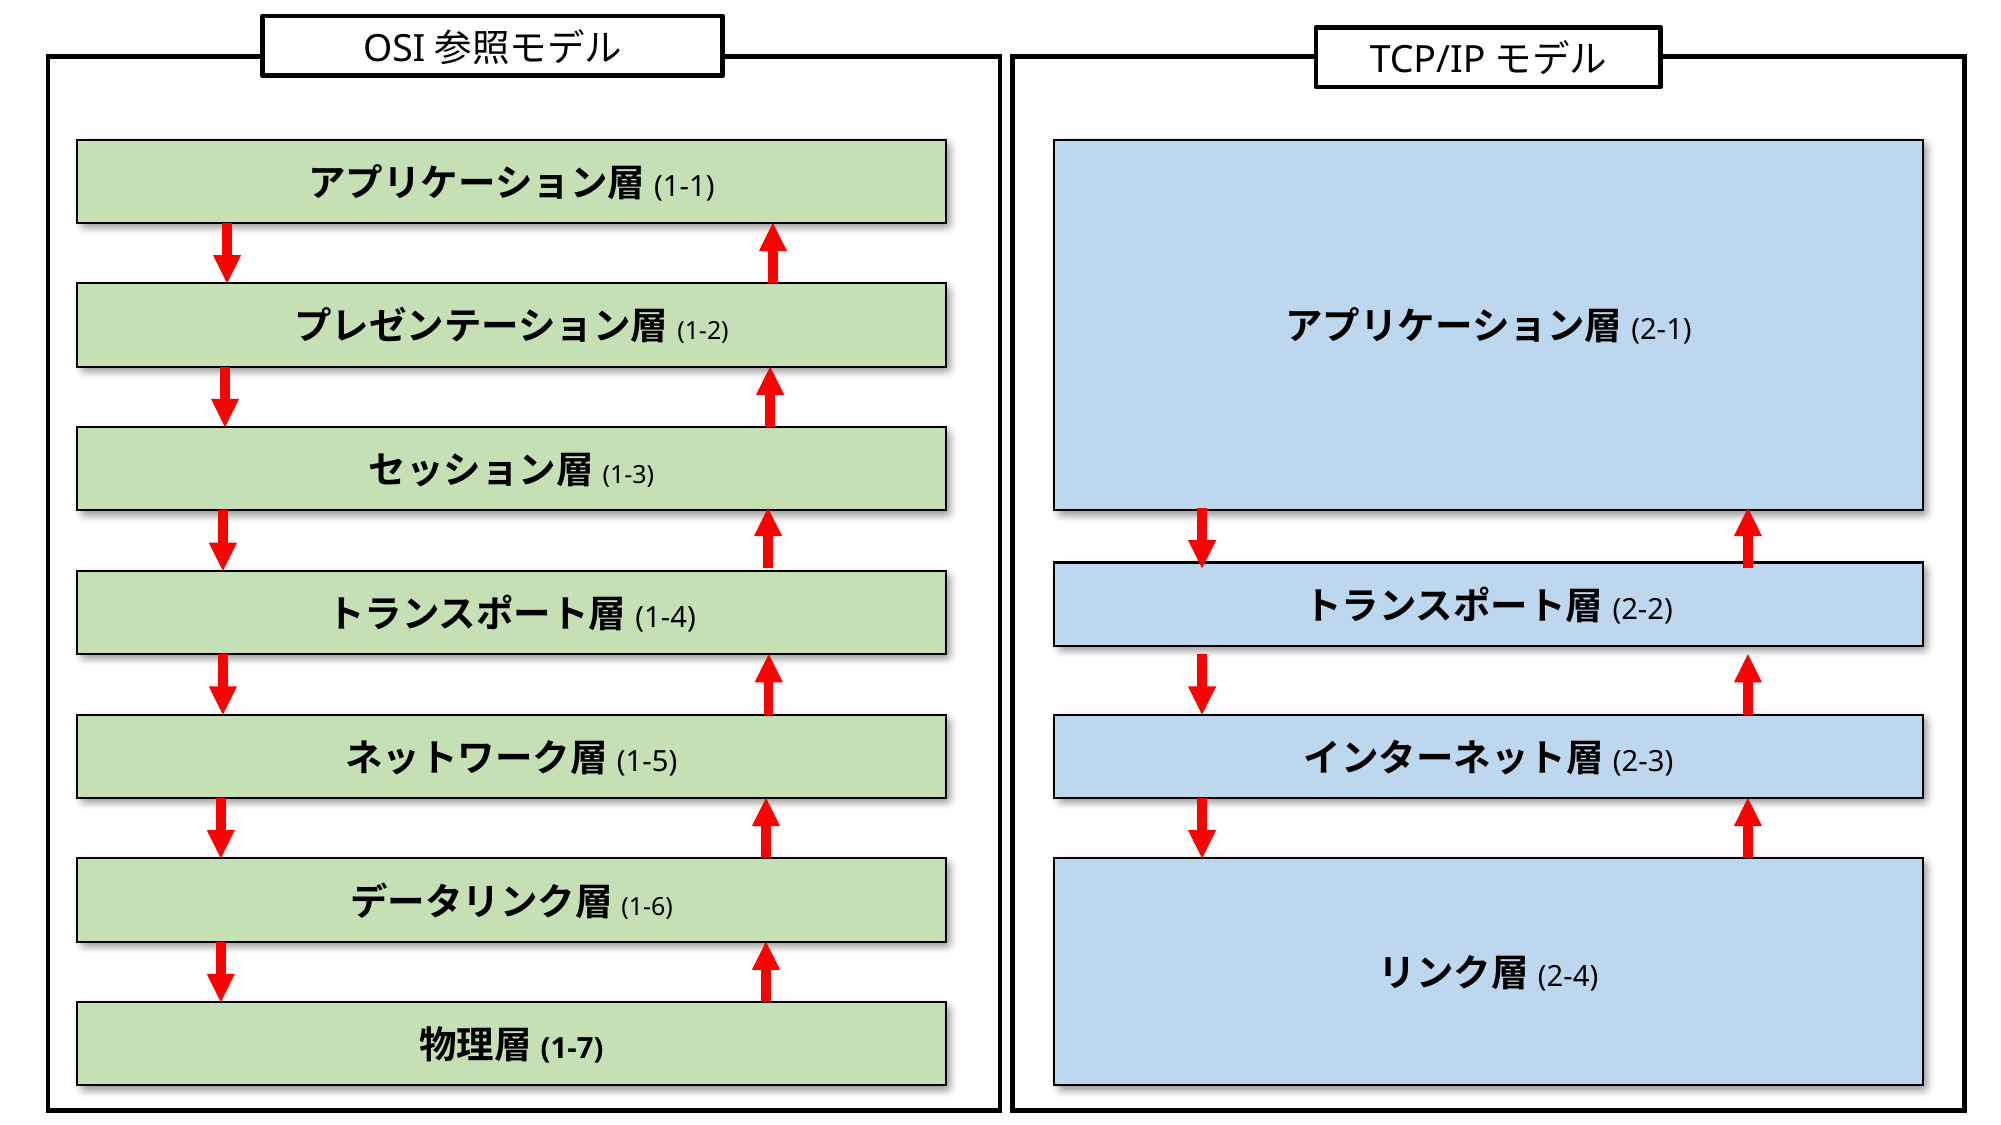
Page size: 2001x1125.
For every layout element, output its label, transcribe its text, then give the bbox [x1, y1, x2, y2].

text_box [47, 55, 1001, 1111]
text_box TCP/IPモデル [1316, 27, 1661, 87]
text_box [1011, 55, 1966, 1111]
text_box OSI参照モデル [262, 16, 723, 76]
